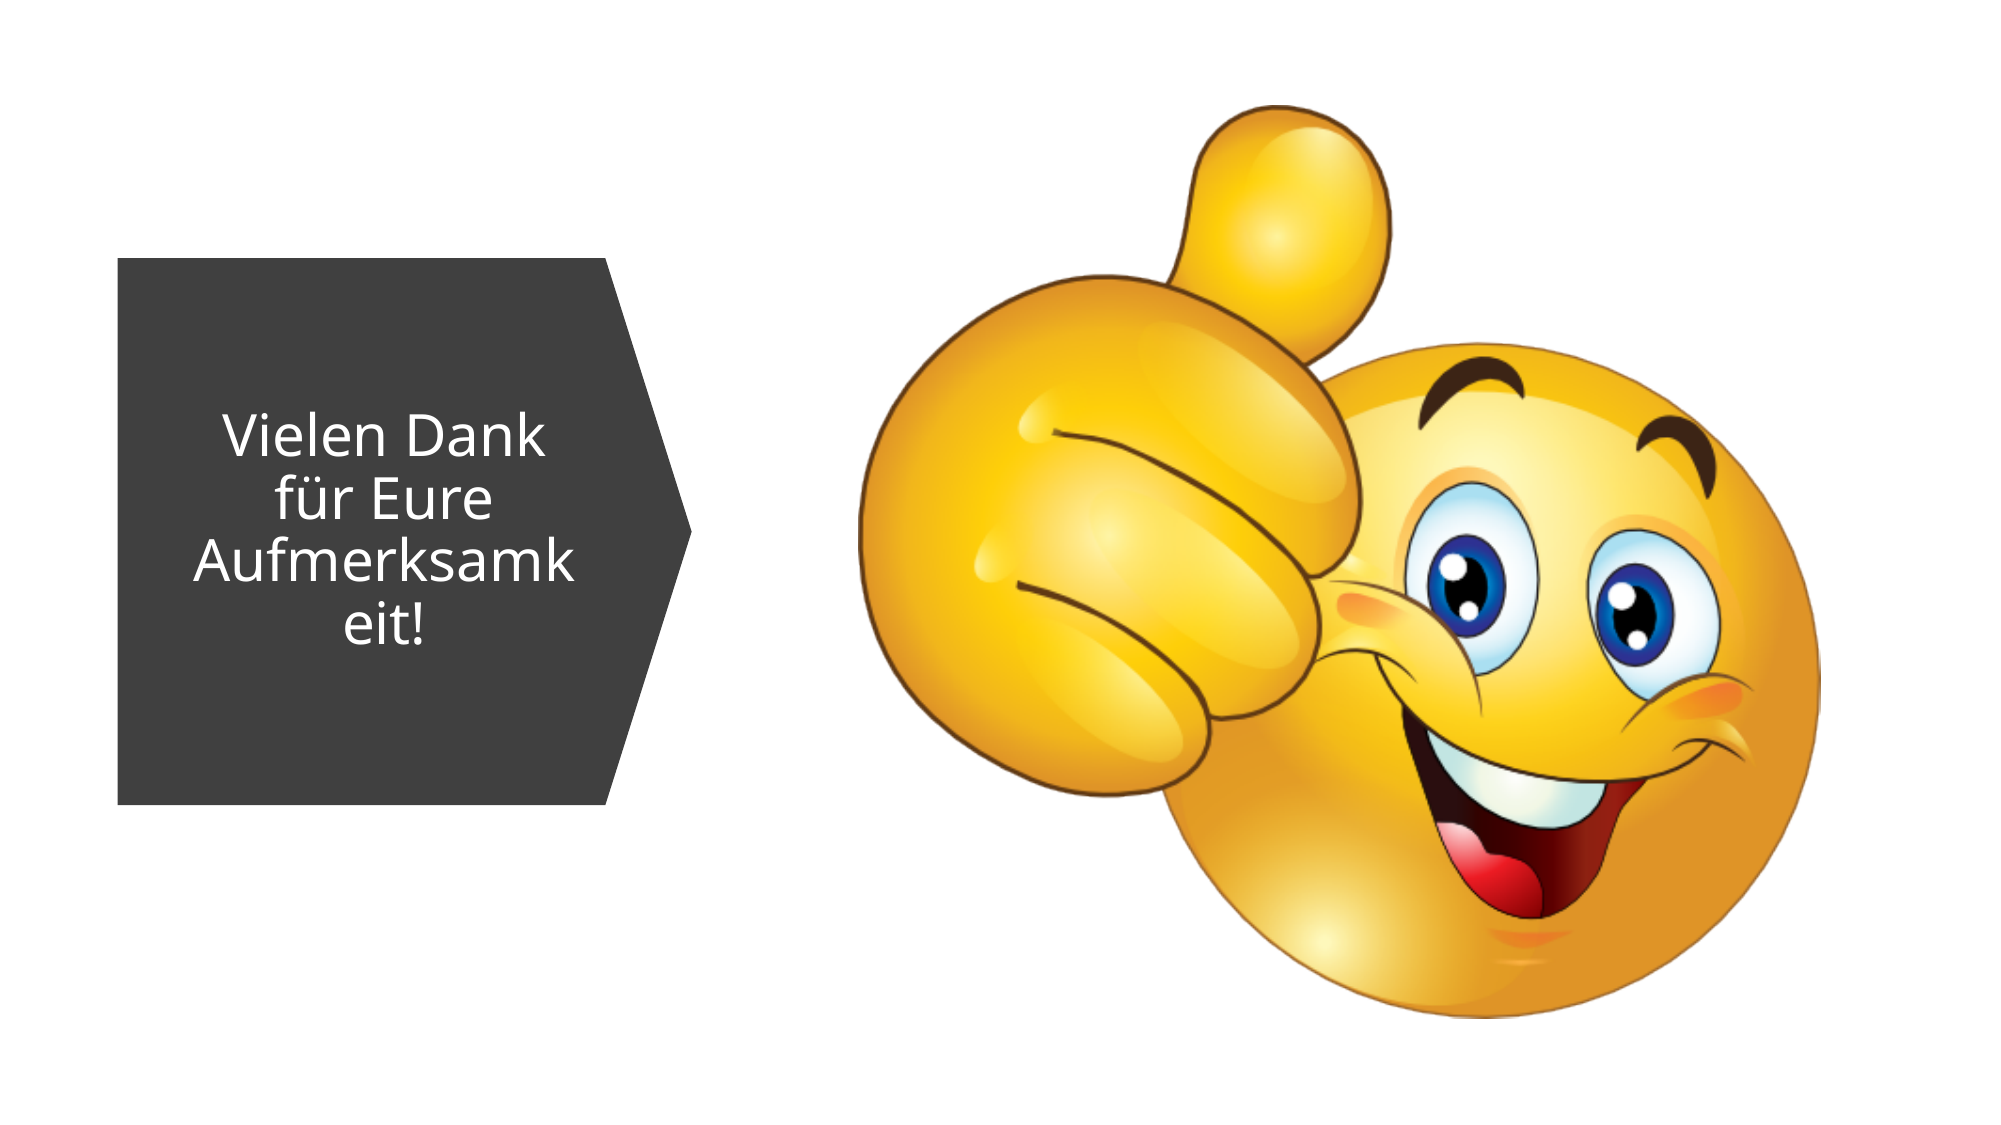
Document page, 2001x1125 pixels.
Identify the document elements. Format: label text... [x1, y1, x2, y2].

title Vielen Dank für Eure Aufmerksamkeit! [168, 322, 601, 741]
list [858, 104, 1822, 1020]
text_box [116, 256, 694, 807]
